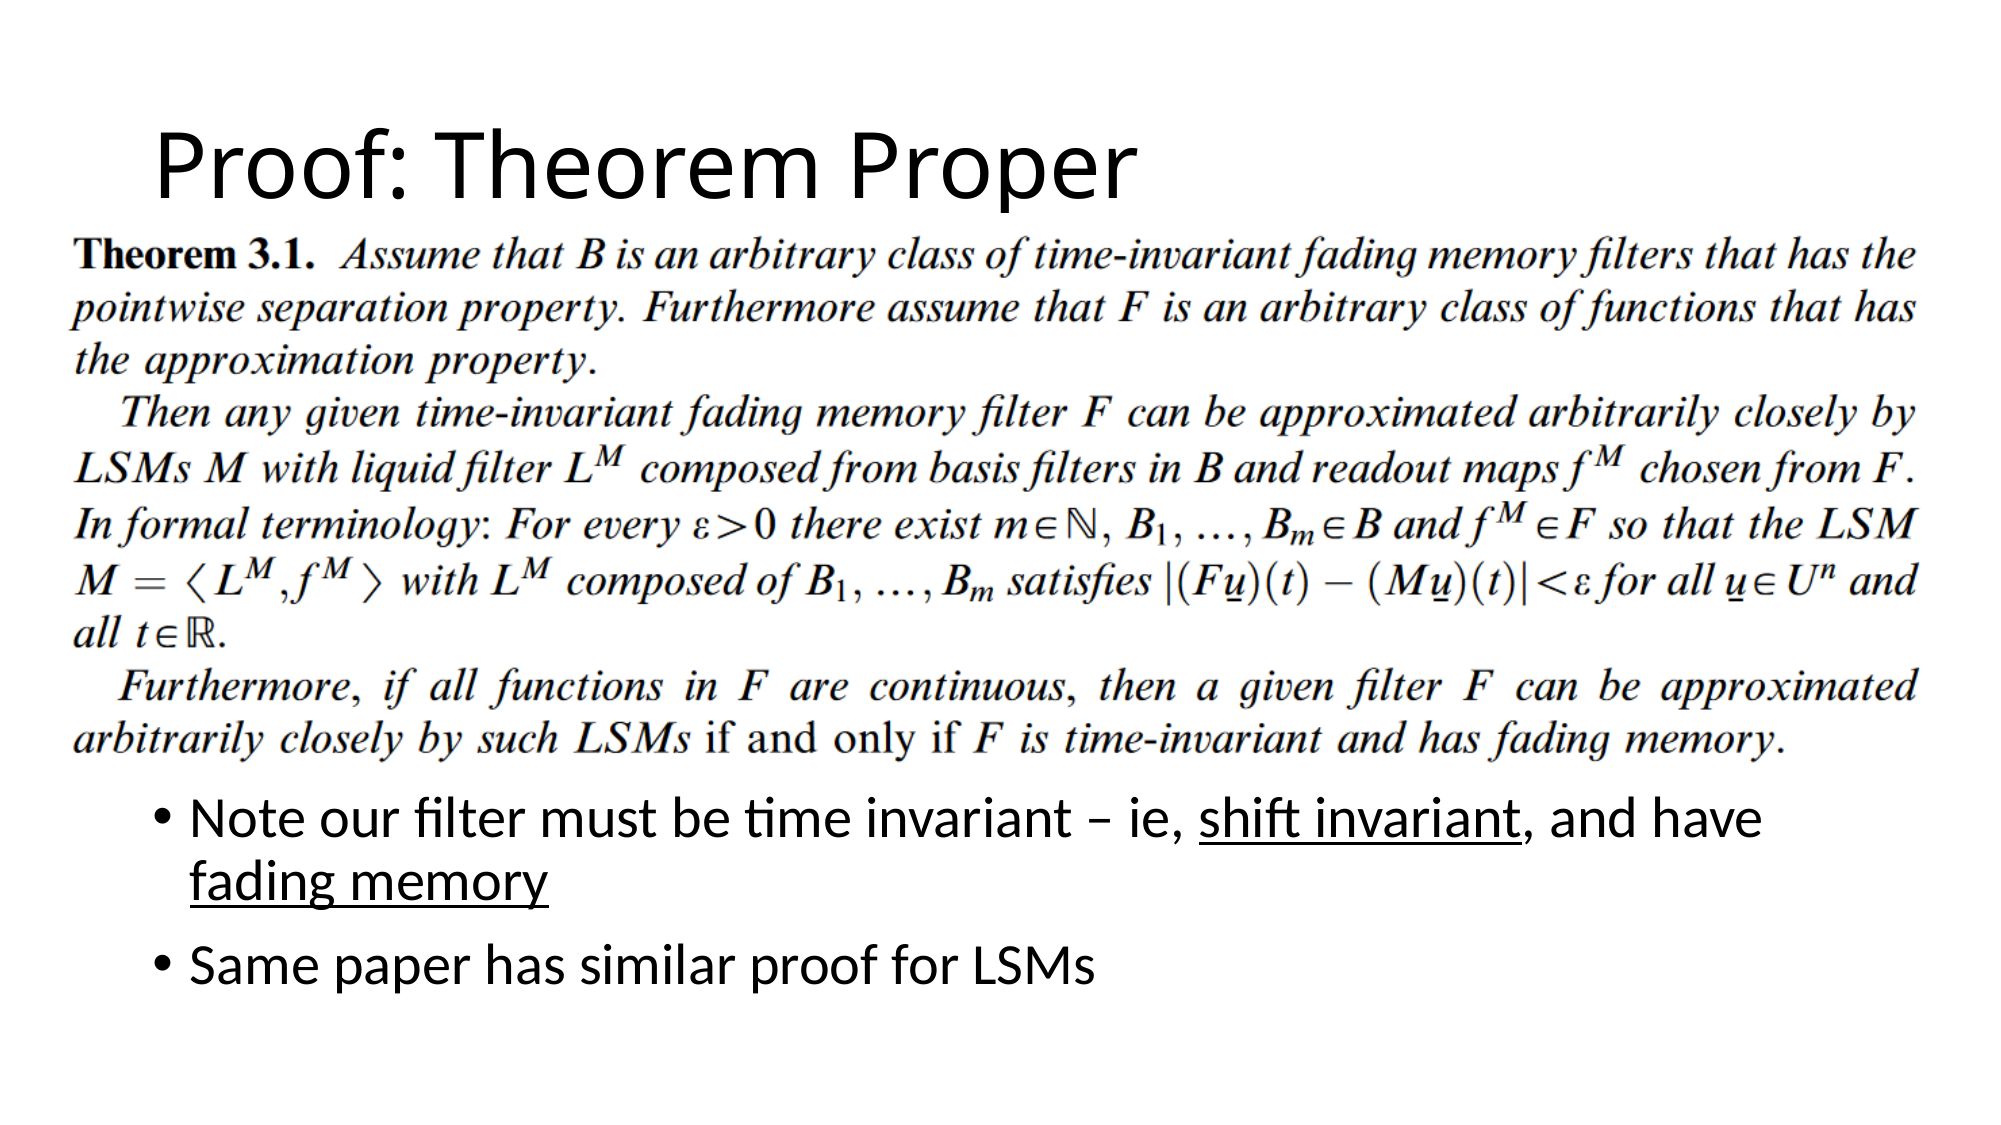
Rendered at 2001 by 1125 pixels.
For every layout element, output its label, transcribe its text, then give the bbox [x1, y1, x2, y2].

picture [52, 213, 1930, 791]
title Proof: Theorem Proper [137, 59, 1863, 213]
text_box Note our filter must be time invariant – ie, shift invariant, and have fading memory Same paper has similar proof for LSMs [137, 791, 1863, 1108]
